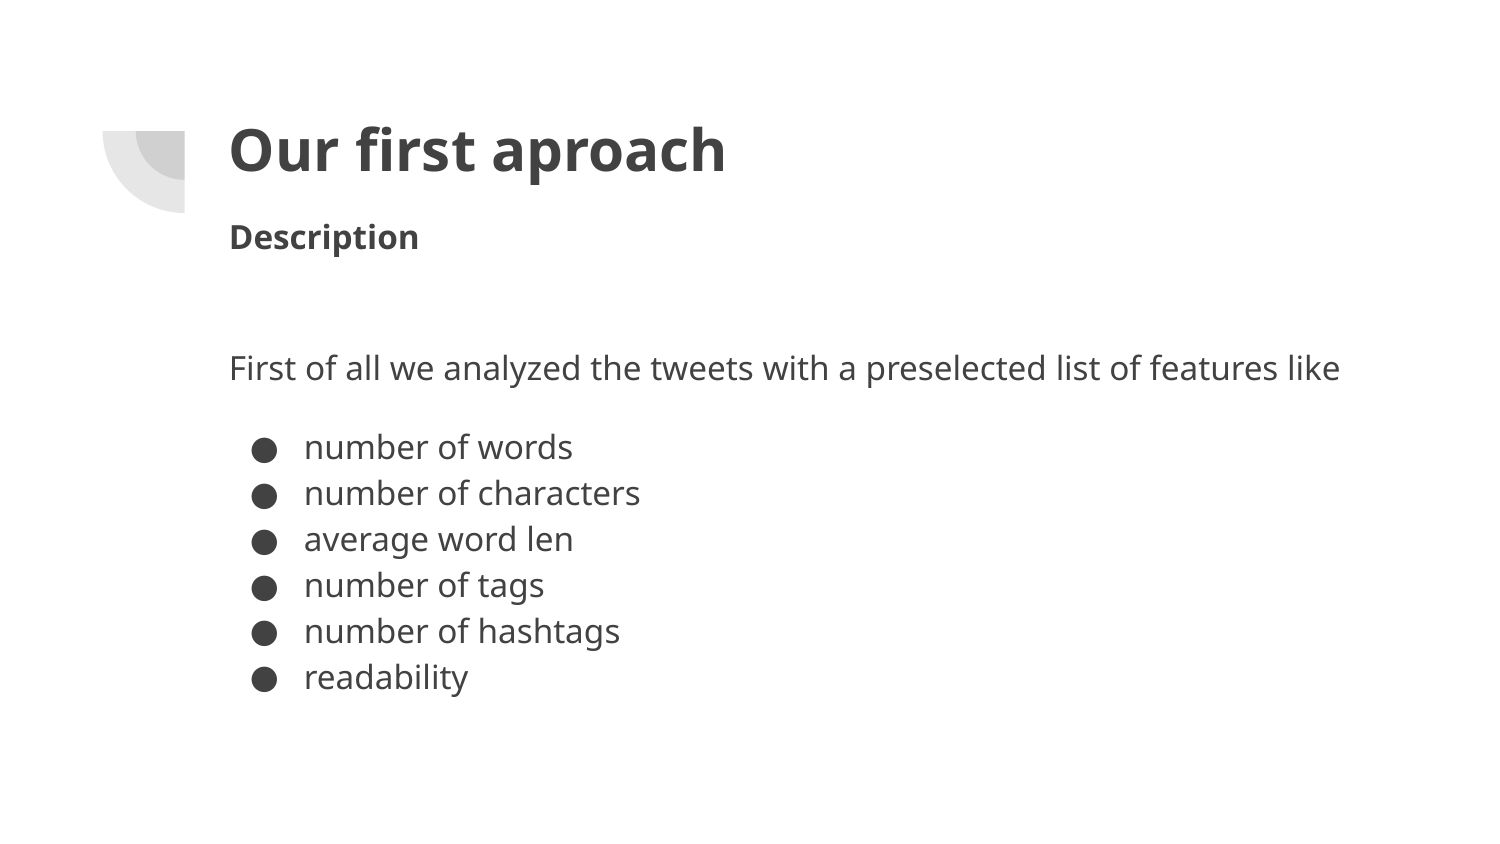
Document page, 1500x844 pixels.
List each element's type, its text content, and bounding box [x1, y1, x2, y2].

title Our first aproach [213, 98, 1368, 195]
list First of all we analyzed the tweets with a preselected list of features like number of words number of characters average word len number of tags number of hashtags readability [213, 326, 1368, 744]
list Description [213, 195, 1368, 263]
